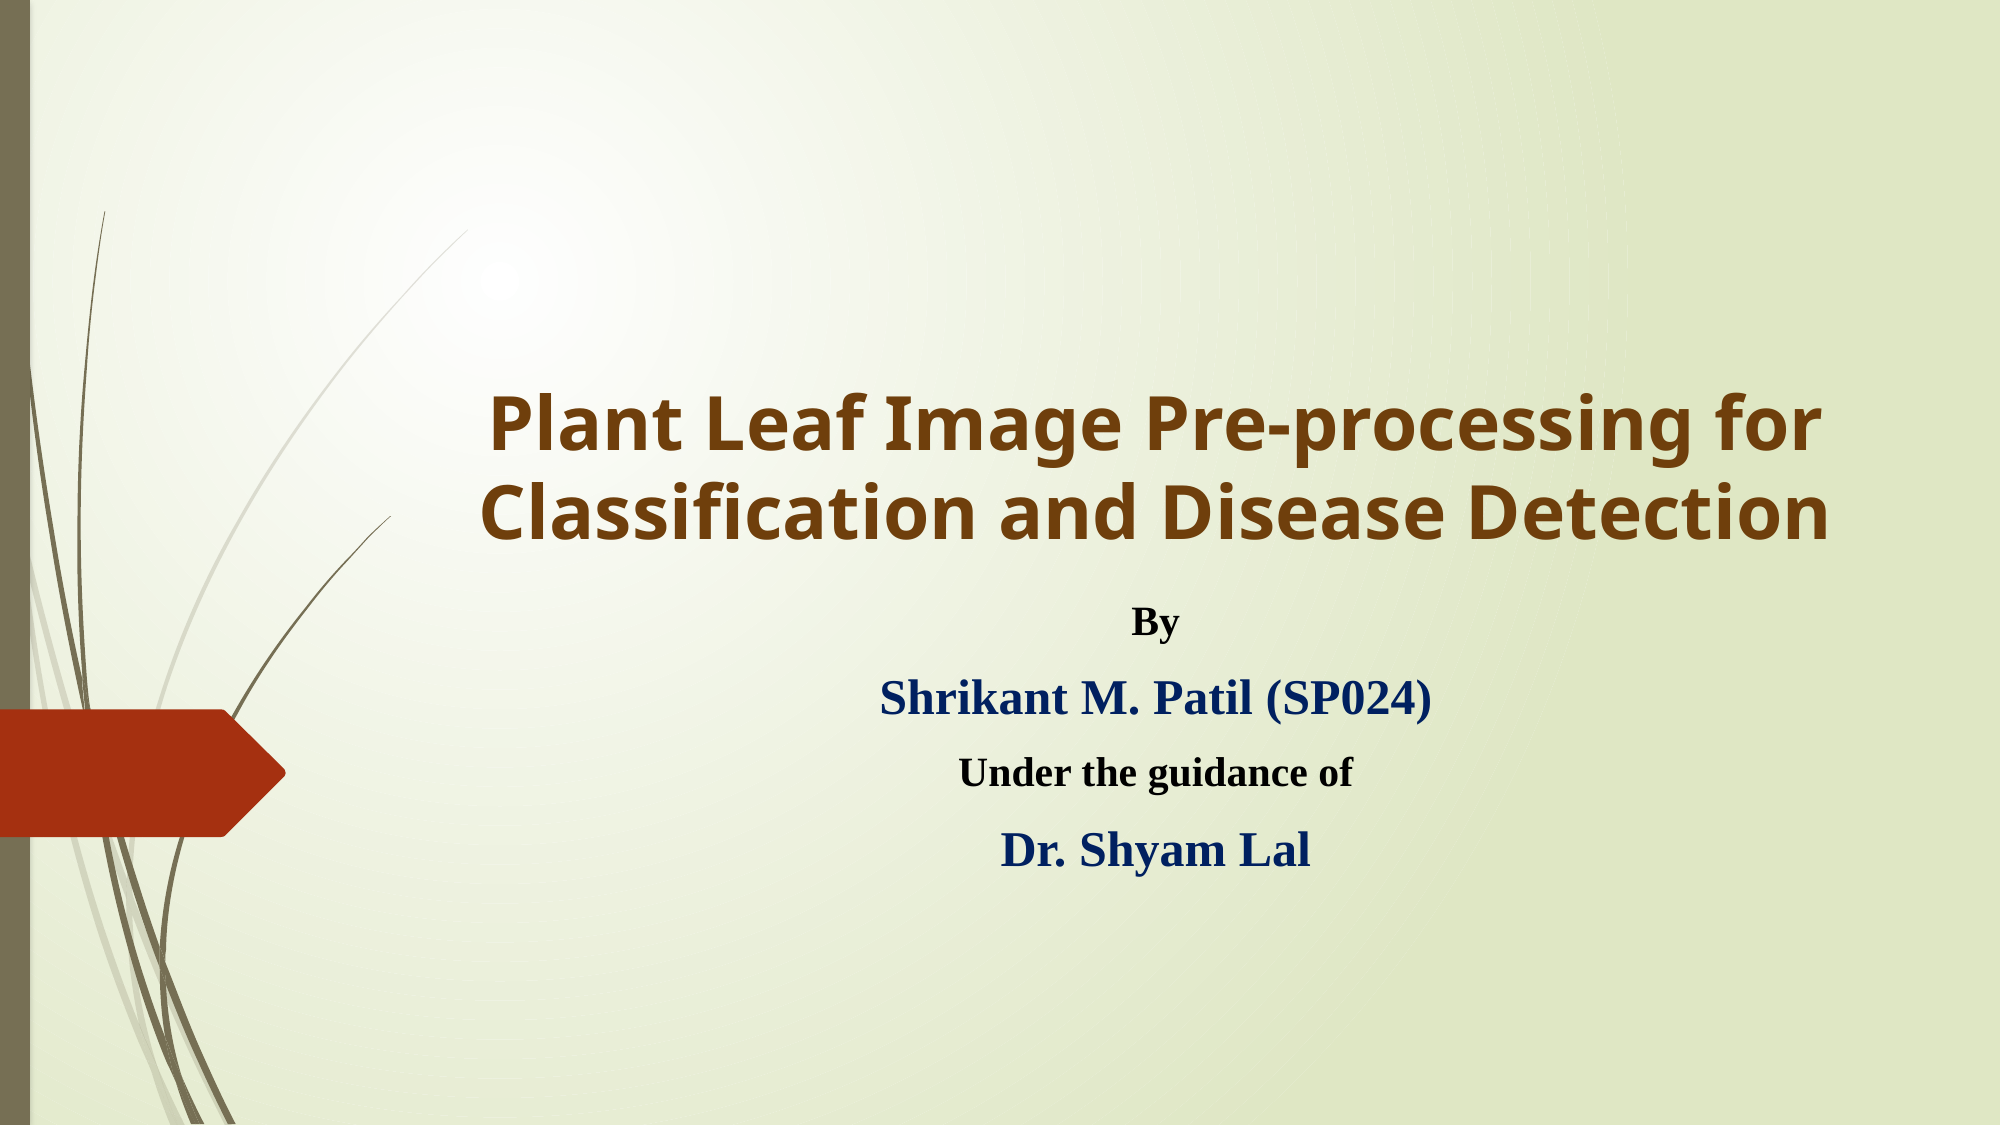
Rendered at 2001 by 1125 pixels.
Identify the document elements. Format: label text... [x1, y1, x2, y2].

subtitle By Shrikant M. Patil (SP024) Under the guidance of Dr. Shyam Lal [424, 514, 1888, 1001]
title Plant Leaf Image Pre-processing for Classification and Disease Detection [424, 91, 1888, 514]
